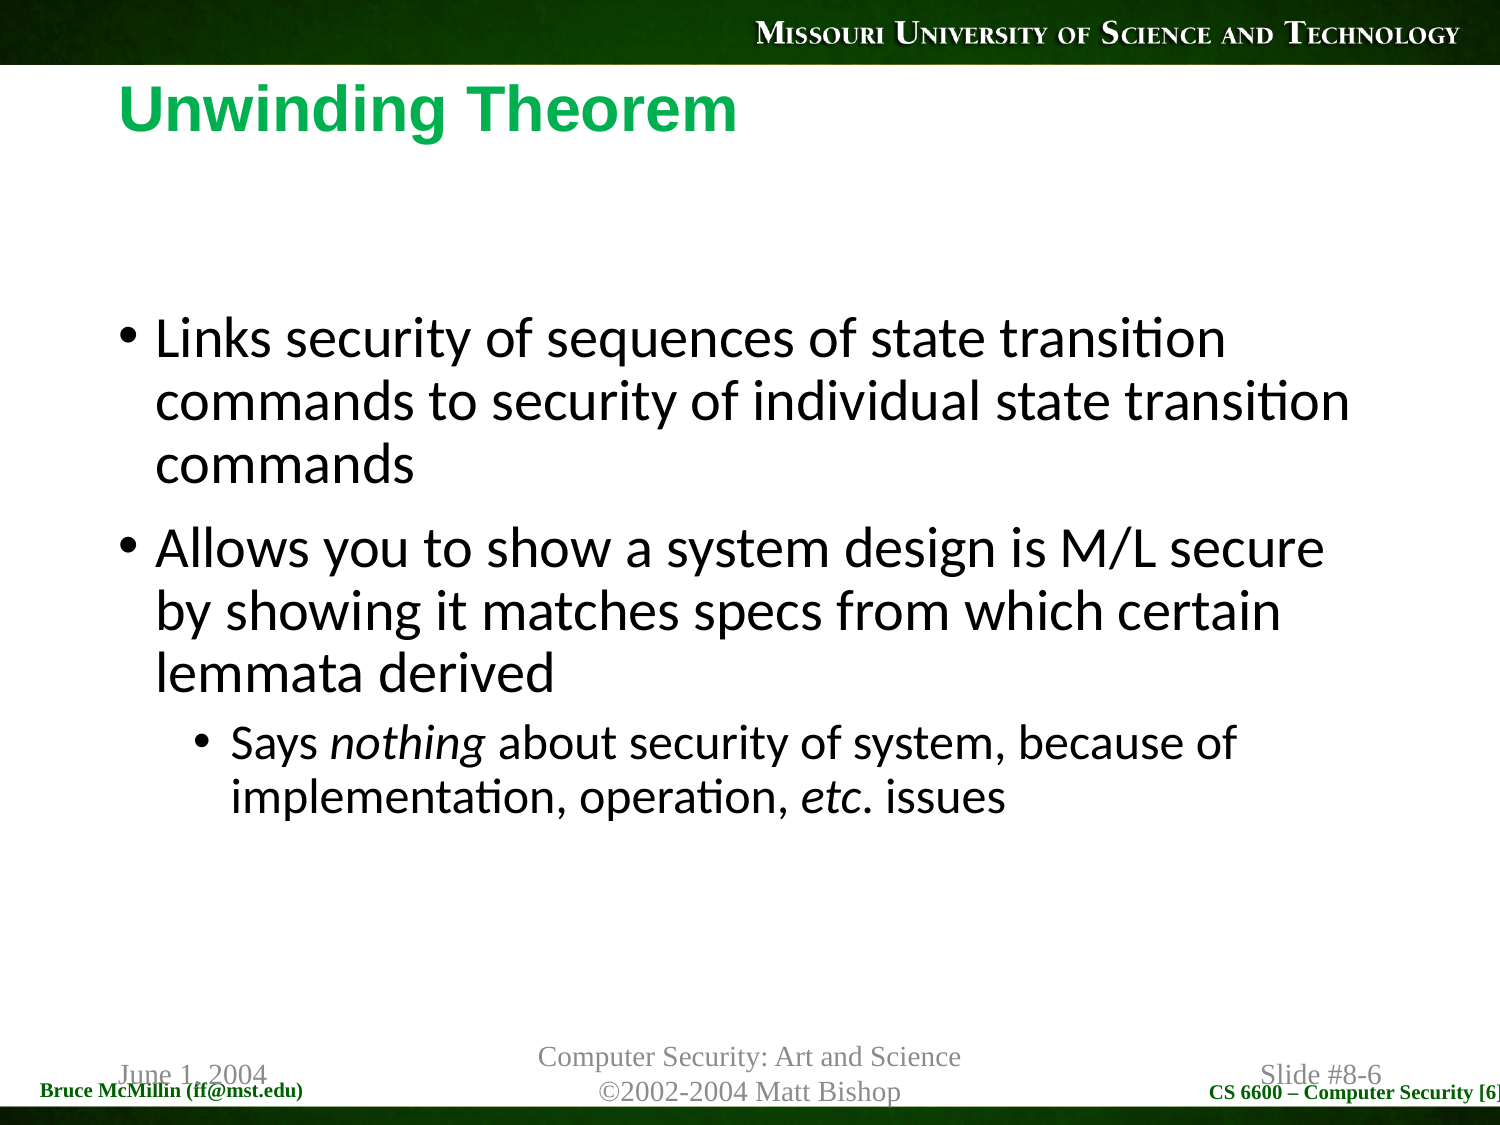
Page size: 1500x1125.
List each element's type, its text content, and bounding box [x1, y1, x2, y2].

title Unwinding Theorem [103, 68, 1397, 154]
slide_number Slide #8-6 [1059, 1042, 1397, 1103]
footer Computer Security: Art and Science ©2002-2004 Matt Bishop [496, 1042, 1004, 1103]
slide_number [103, 1042, 441, 1103]
list Links security of sequences of state transition commands to security of individual state transition commands Allows you to show a system design is M/L secure by showing it matches specs from which certain lemmata derived Says nothing about security of system, because of implementation, operation, etc. issues [103, 299, 1397, 1014]
picture [0, 0, 1500, 1125]
